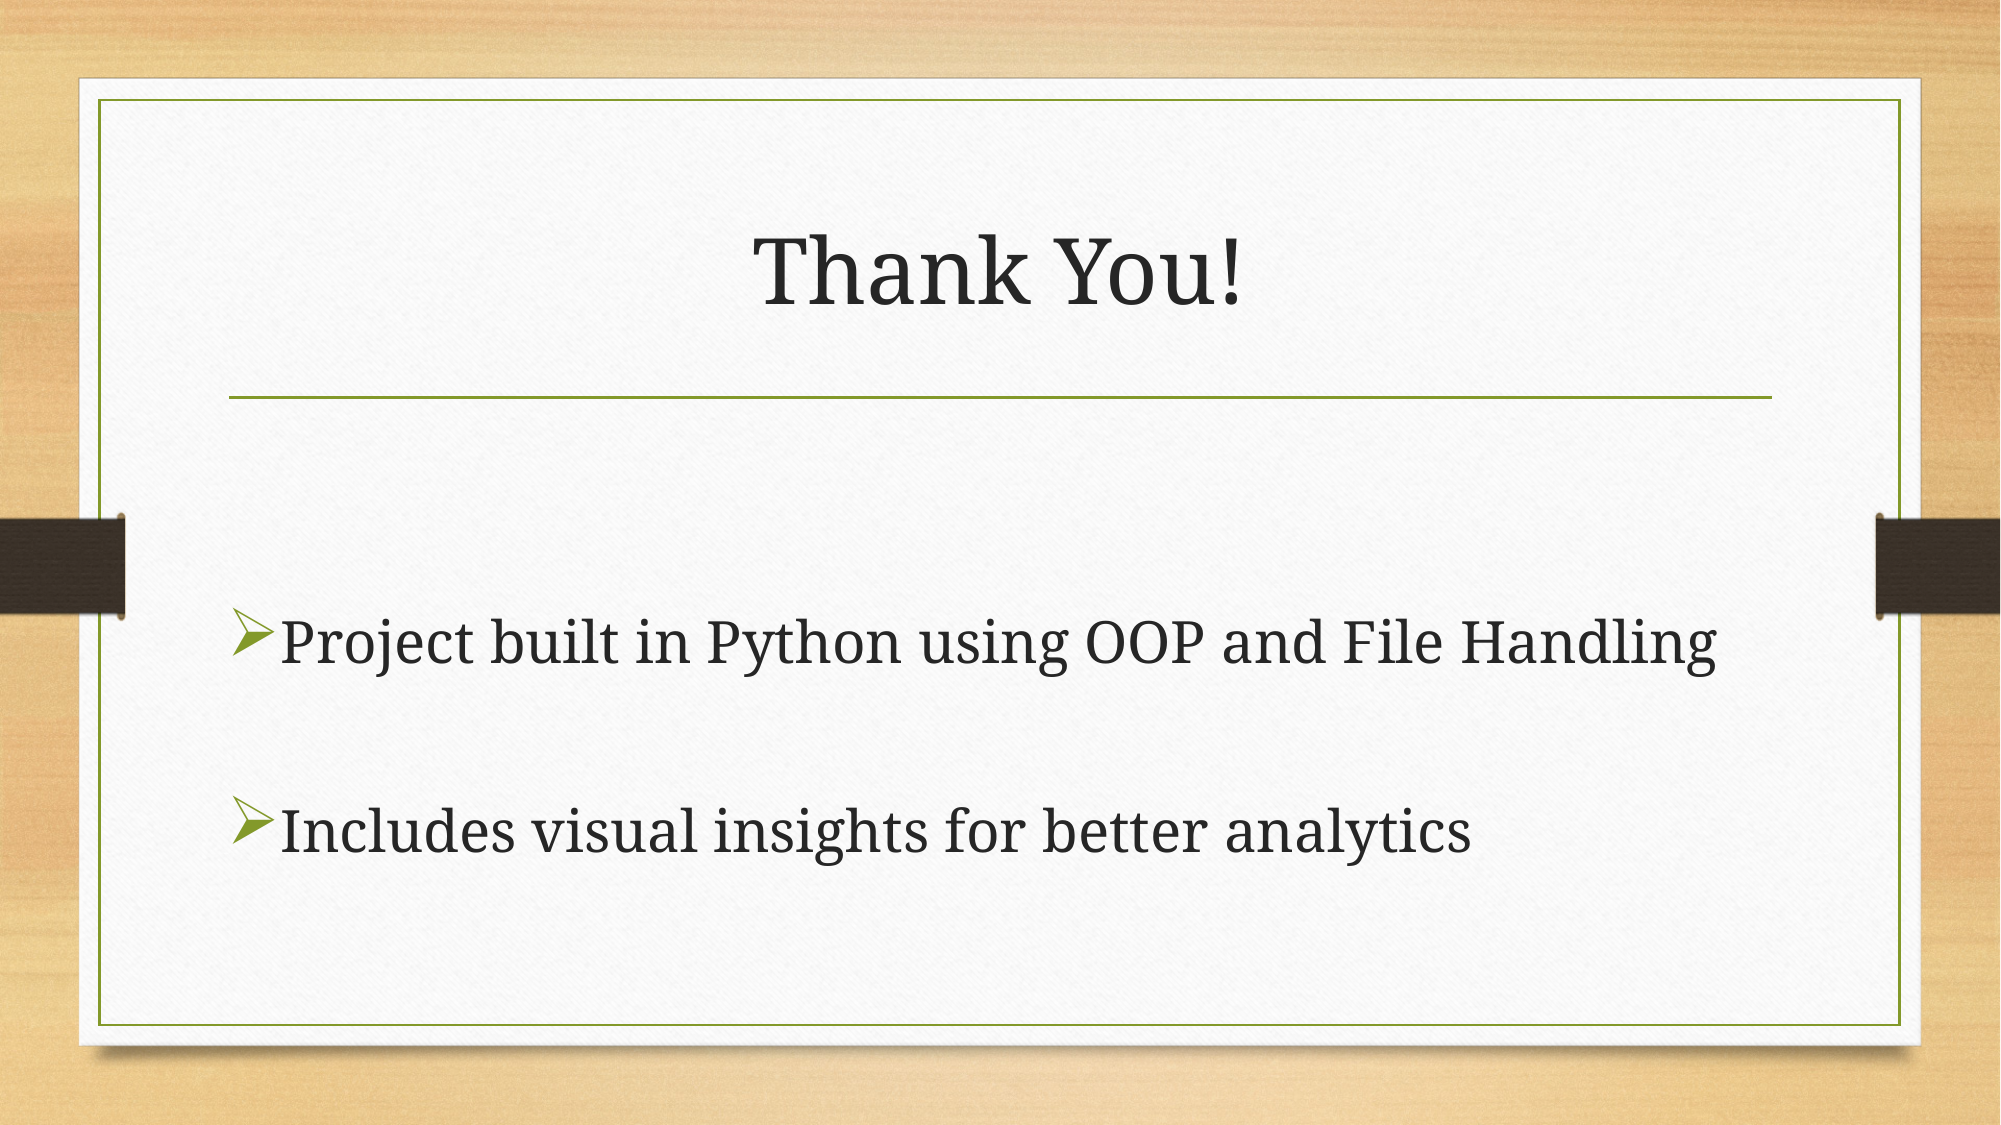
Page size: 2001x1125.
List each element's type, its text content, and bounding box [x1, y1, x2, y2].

picture [0, 0, 2001, 1125]
title Thank You! [212, 161, 1788, 375]
list Project built in Python using OOP and File Handling Includes visual insights for better analytics [212, 419, 1788, 964]
